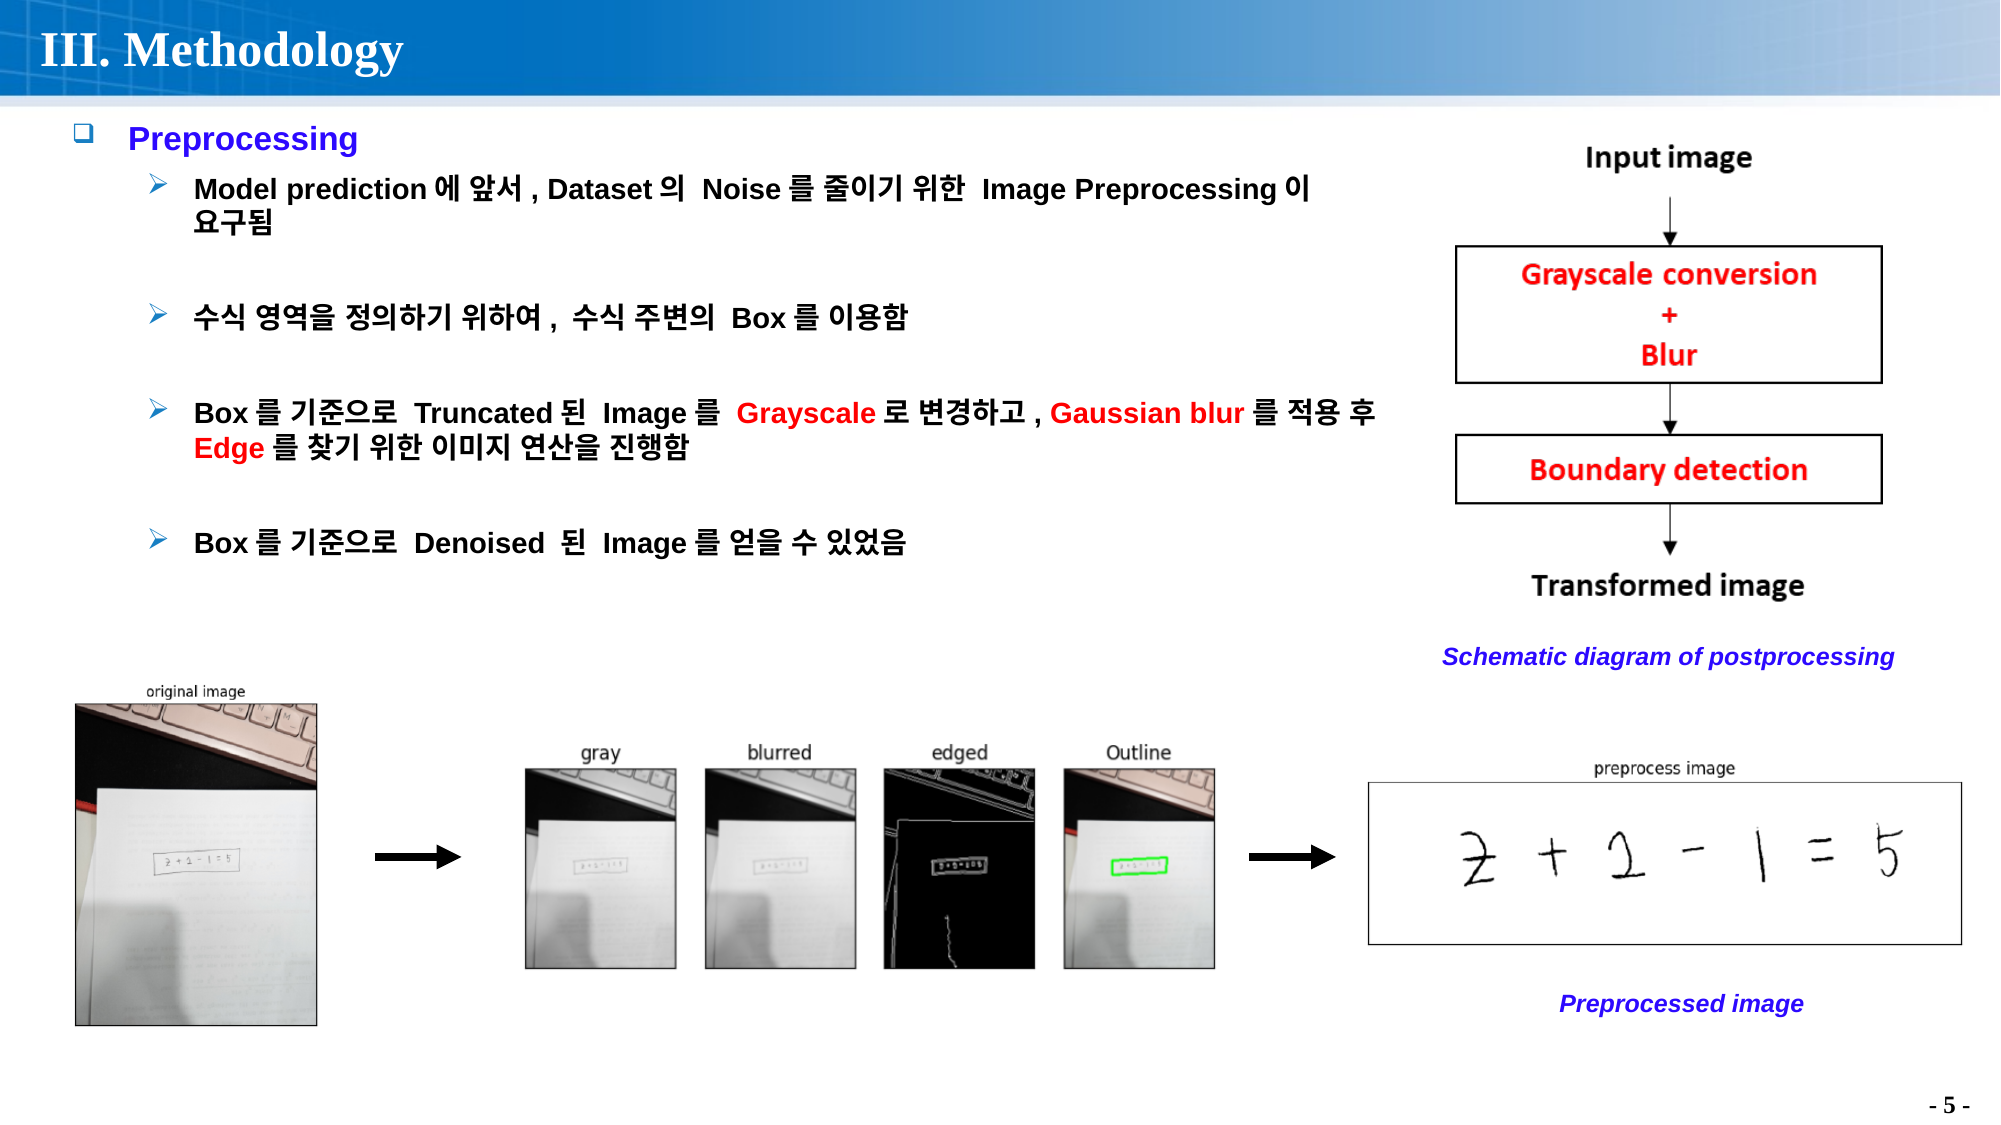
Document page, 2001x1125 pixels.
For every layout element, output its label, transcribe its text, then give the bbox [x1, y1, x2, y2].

text_box Preprocessed image [1421, 979, 1943, 1025]
picture [0, 0, 2000, 1125]
text_box Preprocessing Model prediction에 앞서, Dataset의 Noise를 줄이기 위한 Image Preprocessing이 요구됨 수식 영역을 정의하기 위하여, 수식 주변의 Box를 이용함 Box를 기준으로 Truncated된 Image를 Grayscale로 변경하고, Gaussian blur를 적용 후 Edge를 찾기 위한 이미지 연산을 진행함 Box를 기준으로 Denoised 된 Image를 얻을 수 있었음 [57, 110, 1396, 1098]
text_box Schematic diagram of postprocessing [1408, 633, 1930, 679]
slide_number - 5 - [1857, 1081, 2000, 1125]
title III. Methodology [25, 9, 1975, 85]
